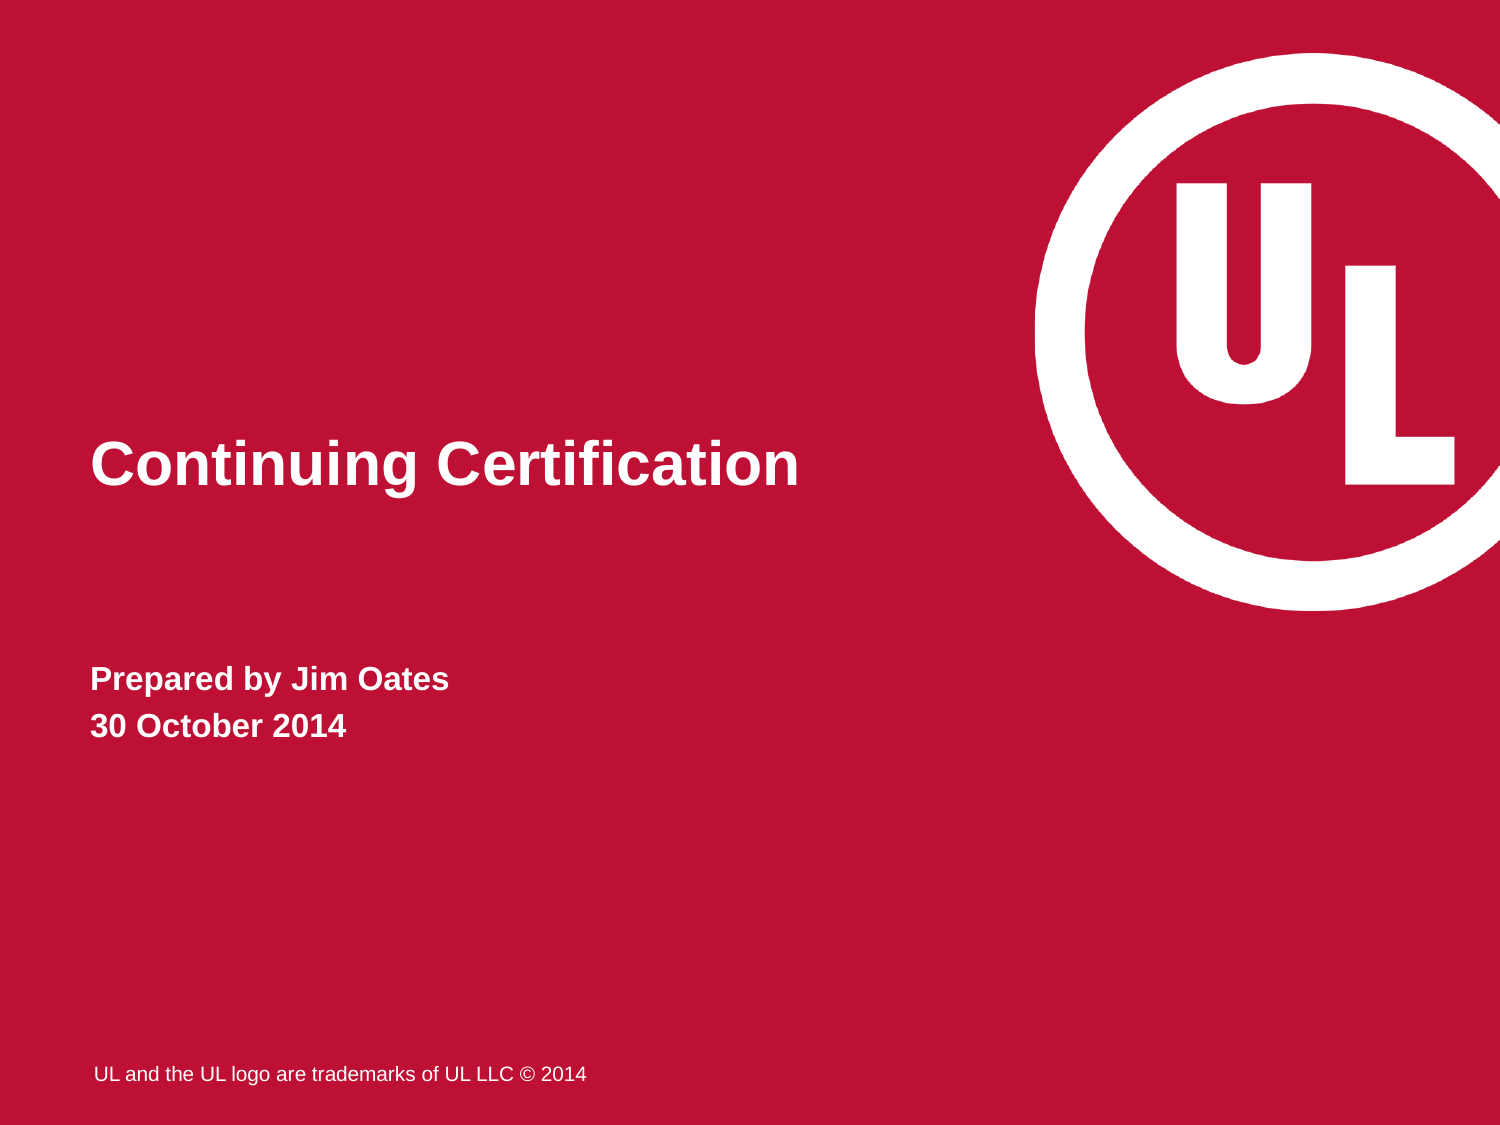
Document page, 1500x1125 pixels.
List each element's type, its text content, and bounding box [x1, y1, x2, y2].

picture [1034, 53, 1500, 611]
title Continuing Certification [74, 415, 987, 646]
subtitle Prepared by Jim Oates 30 October 2014 [74, 649, 987, 942]
